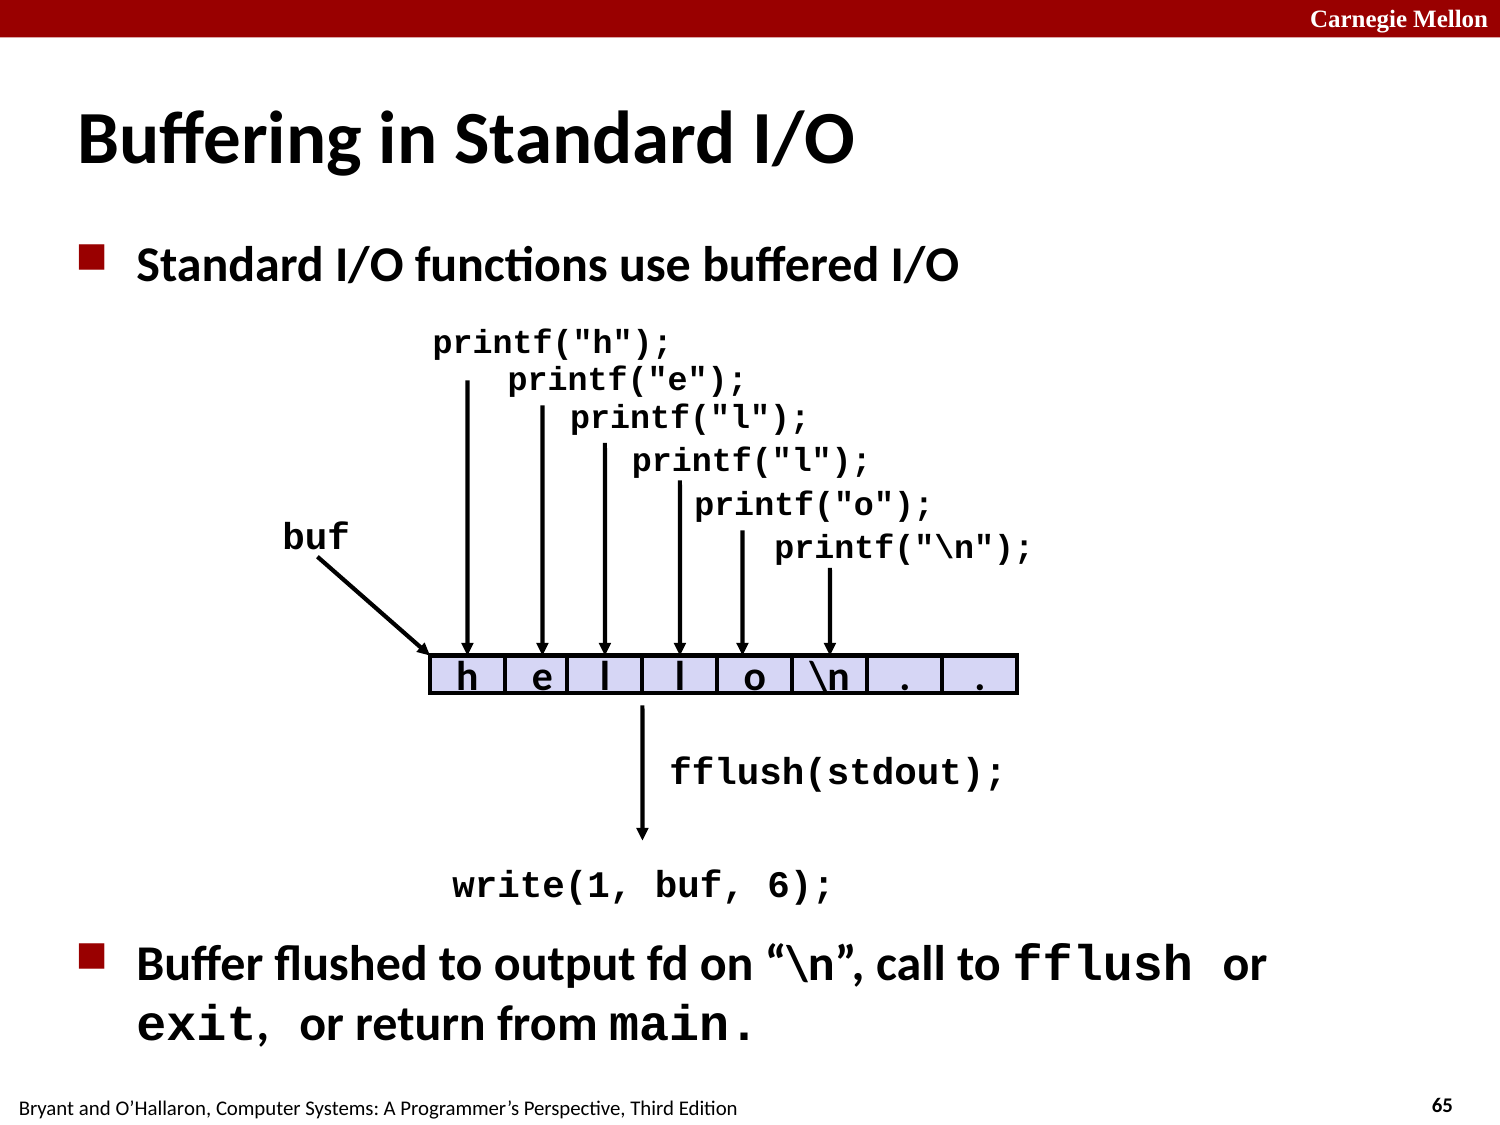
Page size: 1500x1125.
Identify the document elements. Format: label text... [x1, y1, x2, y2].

text_box printf("l"); [555, 387, 826, 443]
text_box printf("l"); [617, 430, 887, 486]
text_box e [504, 655, 567, 693]
text_box [536, 405, 549, 656]
list Standard I/O functions use buffered I/O Buffer flushed to output fd on “\n”, call to fflush or exit, or return from main. [64, 223, 1361, 1088]
text_box printf("h"); [417, 312, 688, 368]
text_box l [642, 655, 717, 693]
text_box . [942, 655, 1018, 693]
text_box . [867, 655, 942, 693]
text_box [317, 556, 430, 656]
text_box [461, 380, 474, 656]
text_box [736, 530, 749, 656]
text_box [823, 573, 837, 656]
text_box write(1, buf, 6); [437, 852, 850, 912]
text_box printf("e"); [492, 349, 763, 405]
text_box \n [792, 655, 867, 693]
text_box h [429, 655, 504, 693]
text_box buf [267, 504, 365, 565]
text_box fflush(stdout); [654, 739, 1022, 800]
text_box o [717, 655, 792, 693]
text_box [598, 442, 612, 656]
text_box [673, 480, 687, 656]
text_box [636, 705, 649, 841]
text_box printf("o"); [679, 475, 950, 530]
text_box l [567, 655, 642, 693]
title Buffering in Standard I/O [62, 71, 1309, 197]
text_box printf("\n"); [759, 517, 1050, 573]
